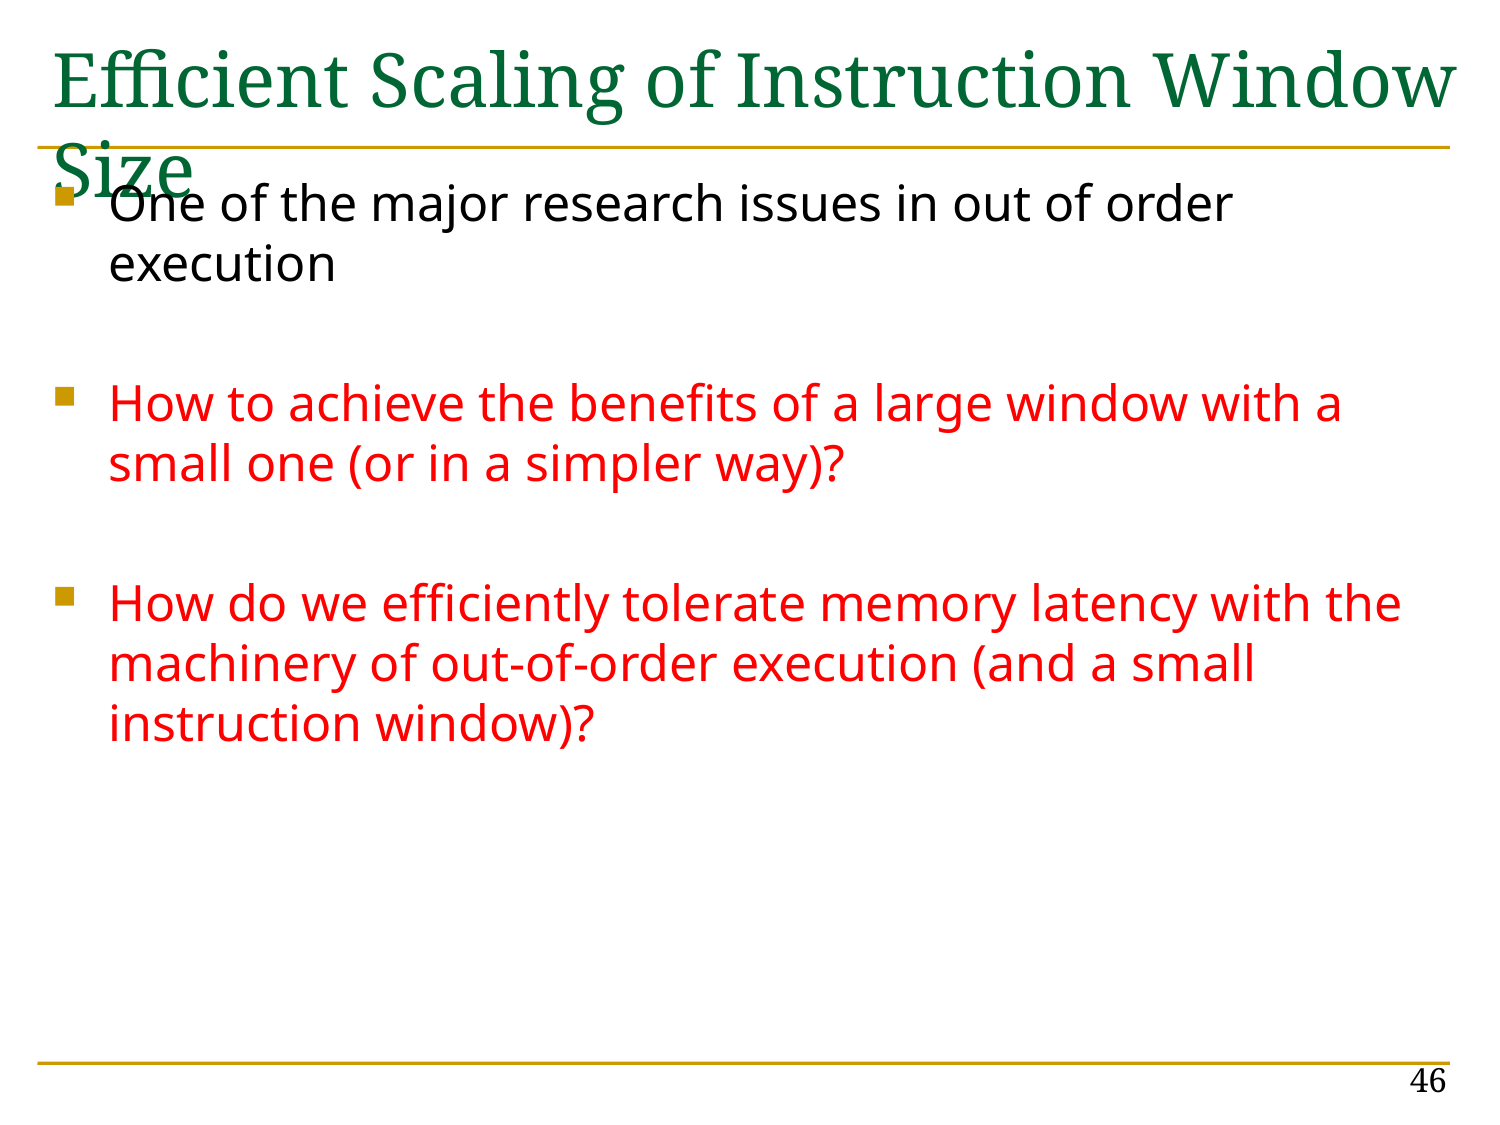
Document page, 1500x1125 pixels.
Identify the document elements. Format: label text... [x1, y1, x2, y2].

list One of the major research issues in out of order execution How to achieve the benefits of a large window with a small one (or in a simpler way)? How do we efficiently tolerate memory latency with the machinery of out-of-order execution (and a small instruction window)? [37, 163, 1450, 1016]
slide_number 46 [1111, 1036, 1462, 1112]
title Efficient Scaling of Instruction Window Size [37, 24, 1500, 200]
